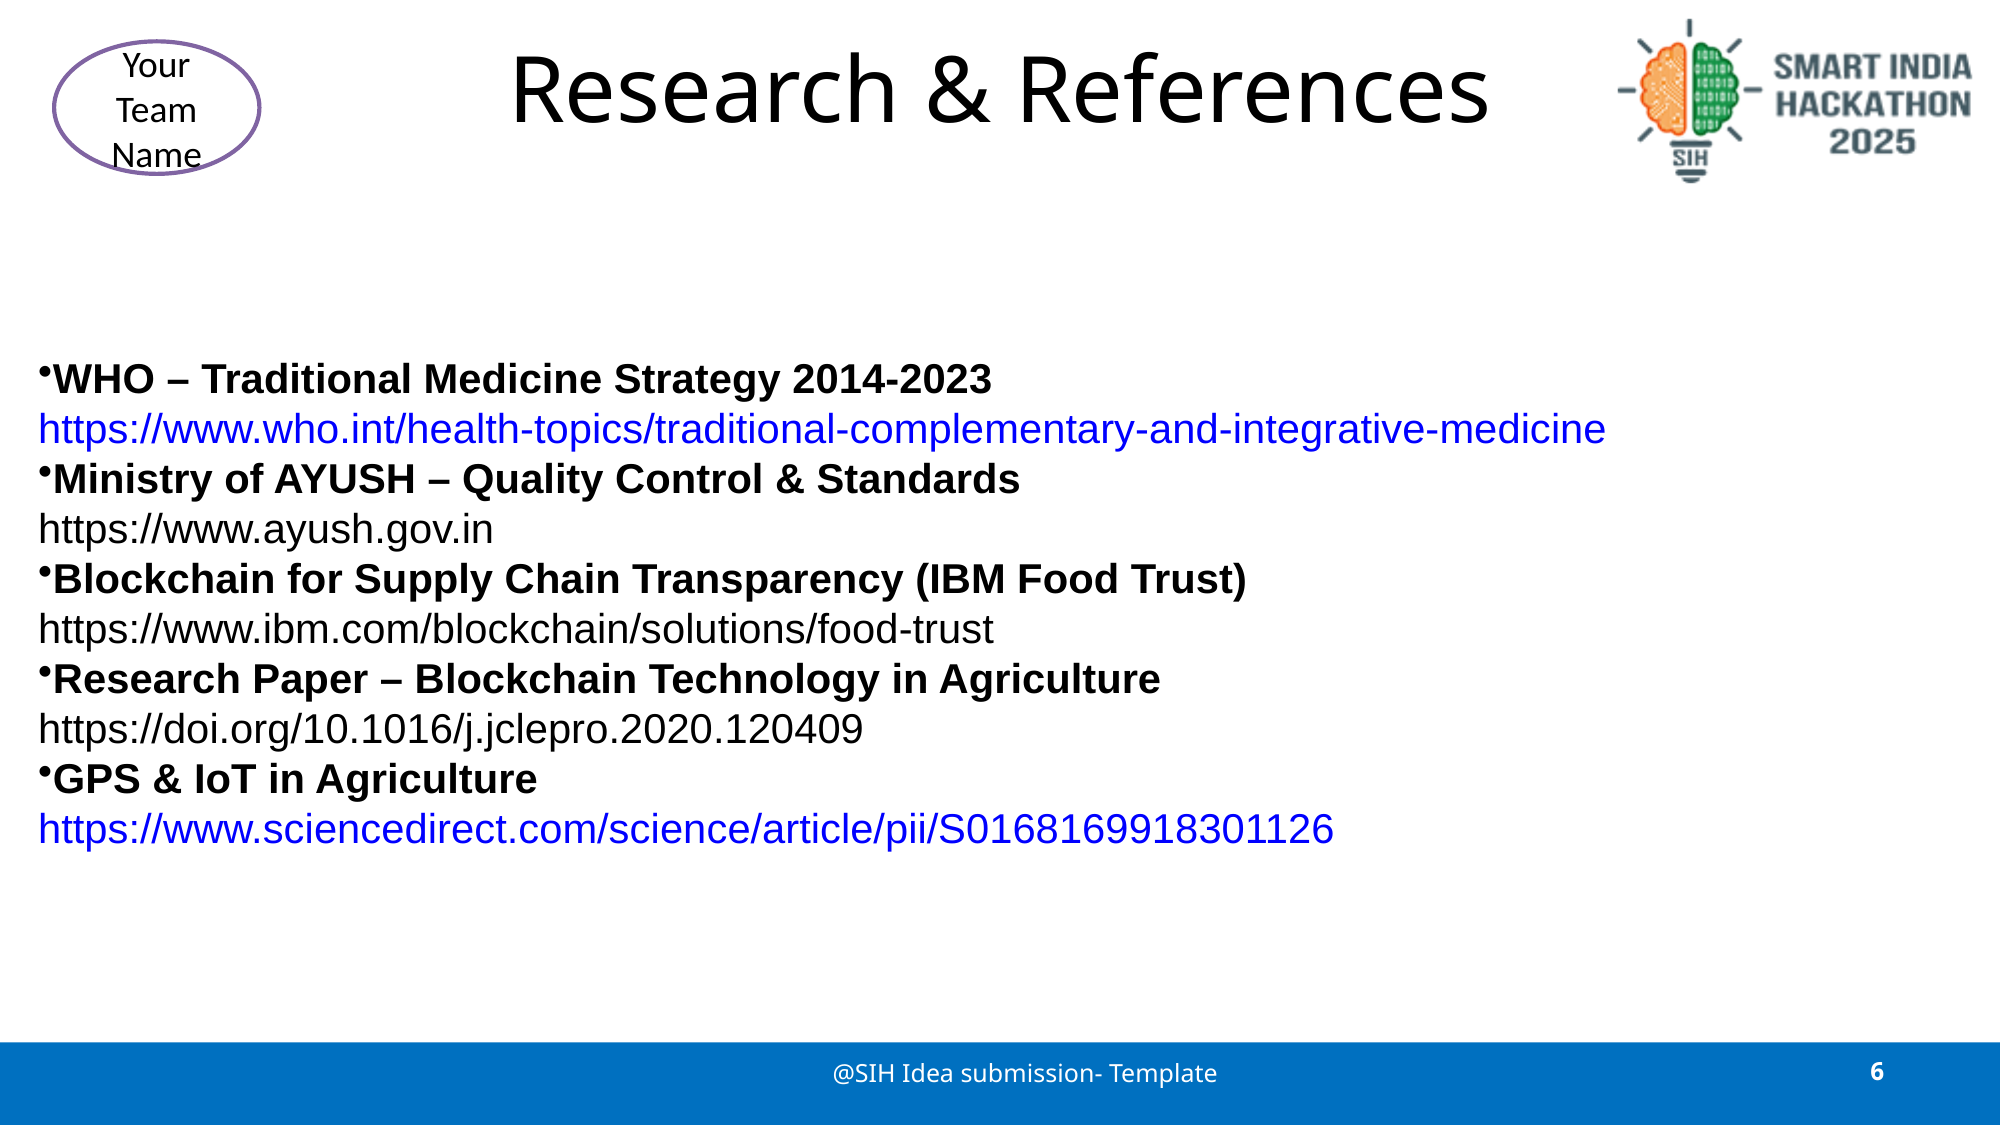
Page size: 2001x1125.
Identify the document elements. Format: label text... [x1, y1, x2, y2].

text_box Your Team Name [52, 39, 262, 176]
slide_number 6 [1433, 1042, 1900, 1103]
text_box [0, 1042, 2000, 1125]
picture [1614, 9, 1977, 194]
footer @SIH Idea submission- Template [762, 1042, 1289, 1103]
text_box WHO – Traditional Medicine Strategy 2014-2023 https://www.who.int/health-topics/traditional-complementary-and-integrative-medicine Ministry of AYUSH – Quality Control & Standards https://www.ayush.gov.in Blockchain for Supply Chain Transparency (IBM Food Trust) https://www.ibm.com/blockchain/solutions/food-trust Research Paper – Blockchain Technology in Agriculture https://doi.org/10.1016/j.jclepro.2020.120409 GPS & IoT in Agriculture https://www.sciencedirect.com/science/article/pii/S0168169918301126 [23, 344, 1923, 860]
title Research & References [99, 0, 1901, 180]
